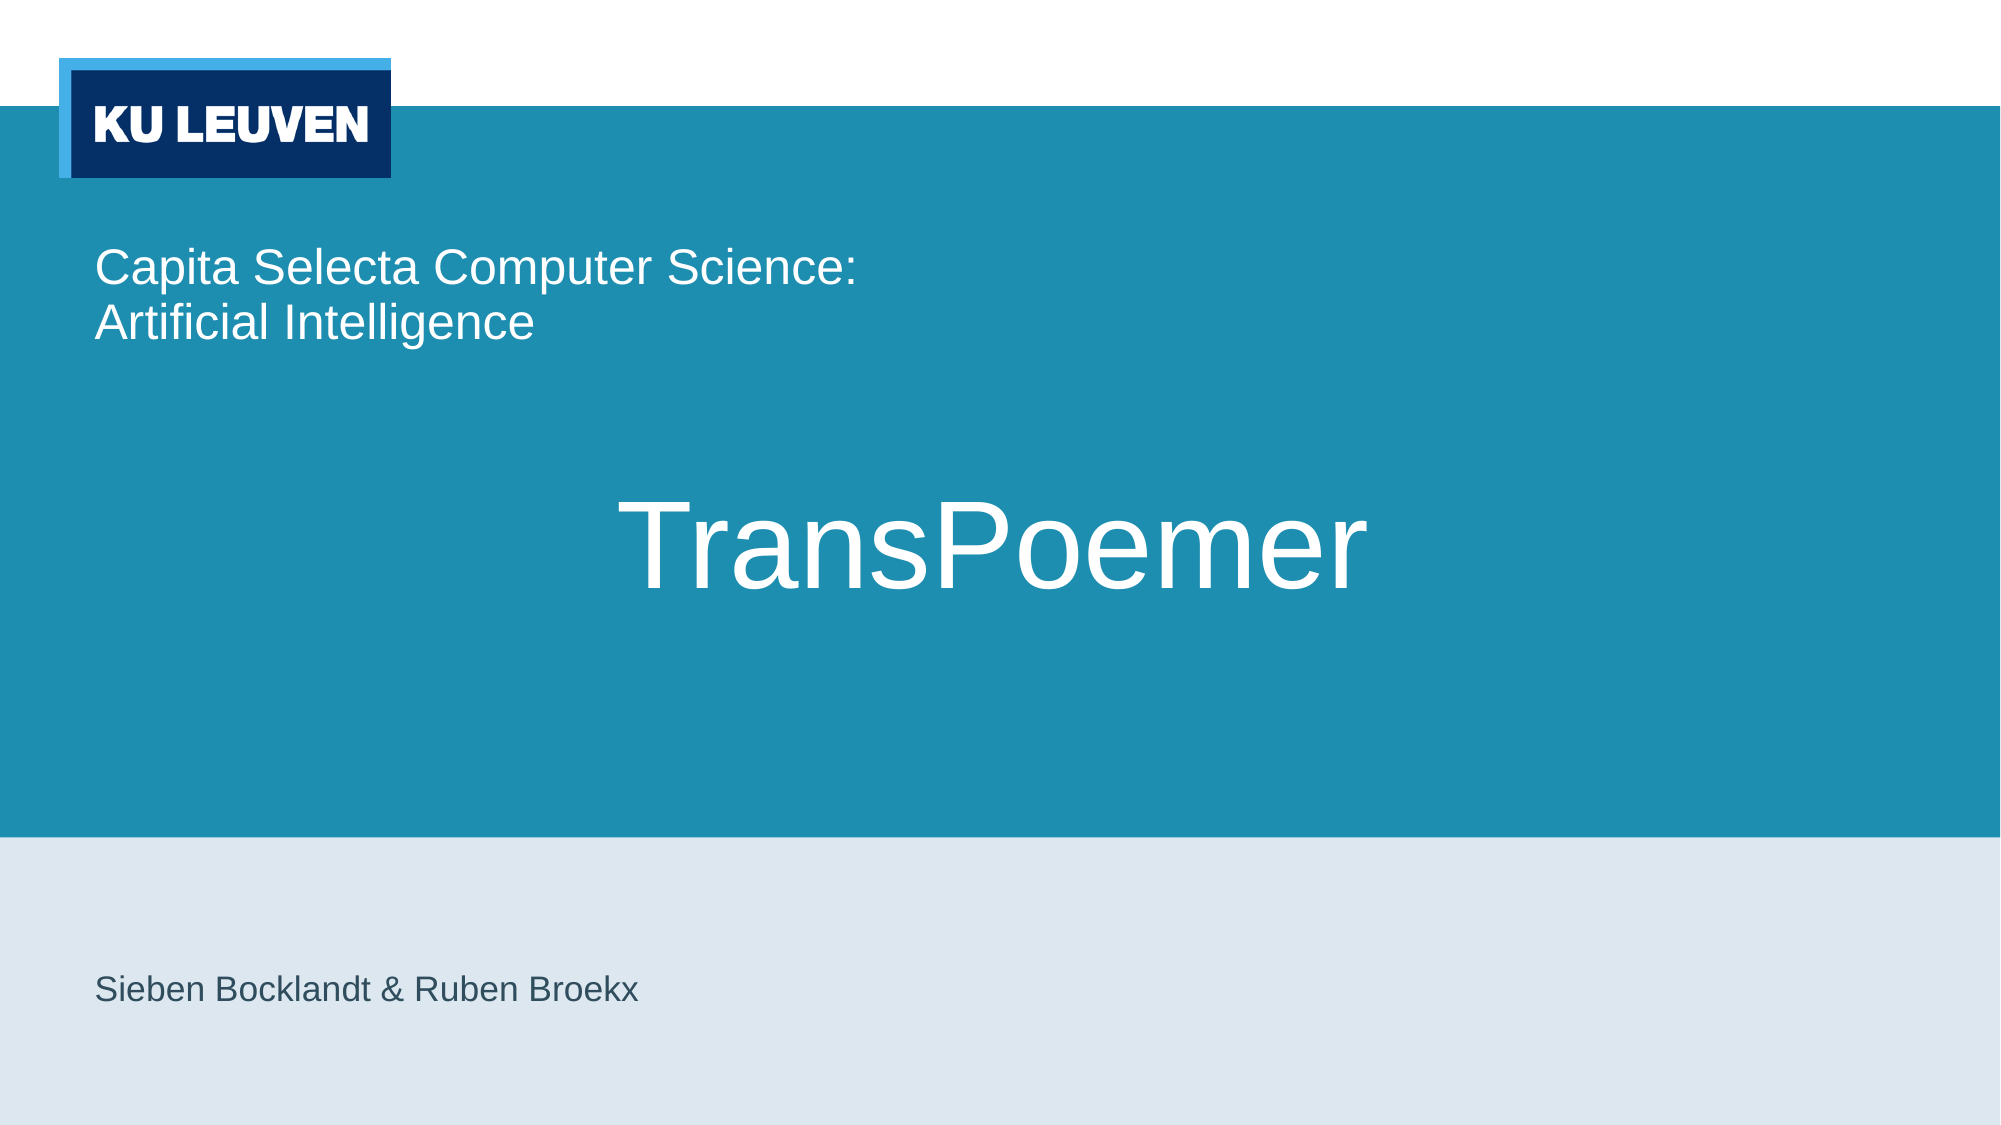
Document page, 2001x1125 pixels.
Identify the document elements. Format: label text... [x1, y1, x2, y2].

title Capita Selecta Computer Science: Artificial Intelligence [94, 177, 1892, 413]
picture [59, 58, 391, 178]
text_box TransPoemer [94, 475, 1892, 838]
subtitle Sieben Bocklandt & Ruben Broekx [94, 929, 1095, 1050]
